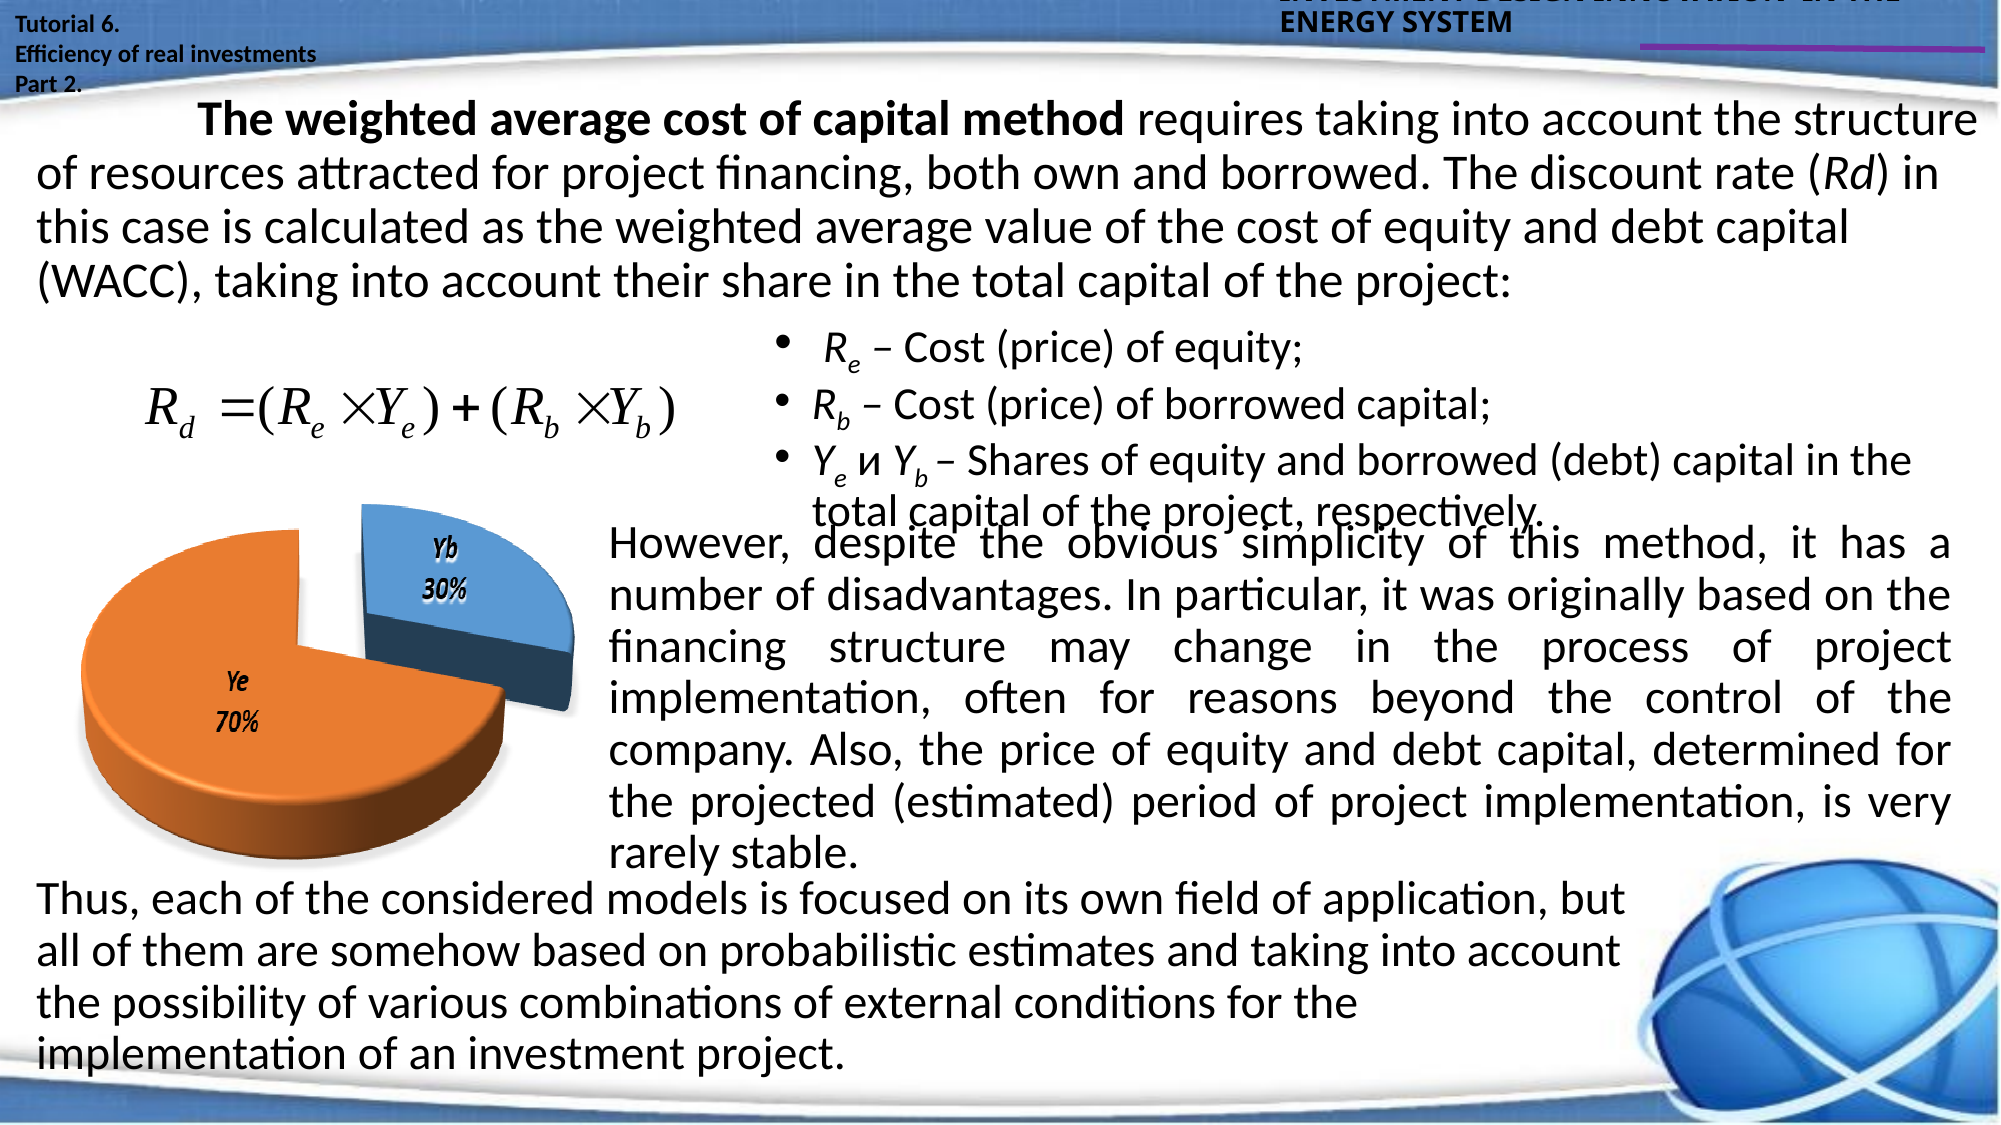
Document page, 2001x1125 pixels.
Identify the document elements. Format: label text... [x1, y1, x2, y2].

text_box However, despite the obvious simplicity of this method, it has a number of disadvantages. In particular, it was originally based on the financing structure may change in the process of project implementation, often for reasons beyond the control of the company. Also, the price of equity and debt capital, determined for the projected (estimated) period of project implementation, is very rarely stable. [651, 510, 1970, 882]
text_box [1640, 46, 1986, 50]
text_box Tutorial 6. Efficiency of real investments Part 2. [0, 0, 343, 105]
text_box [135, 369, 688, 452]
text_box Re – Cost (price) of equity; Rb – Cost (price) of borrowed capital; Ye и Yb – Shares of equity and borrowed (debt) capital in the total capital of the project, respectively. [759, 306, 1986, 553]
text_box INVESTMENT DESIGN INNOVATION IN THE ENERGY SYSTEM [1264, 0, 2000, 47]
picture [0, 0, 2001, 1125]
text_box Thus, each of the considered models is focused on its own field of application, but all of them are somehow based on probabilistic estimates and taking into account the possibility of various combinations of external conditions for the implementation of an investment project. [21, 865, 1686, 1112]
text_box The weighted average cost of capital method requires taking into account the structure of resources attracted for project financing, both own and borrowed. The discount rate (Rd) in this case is calculated as the weighted average value of the cost of equity and debt capital (WACC), taking into account their share in the total capital of the project: [21, 84, 2000, 338]
